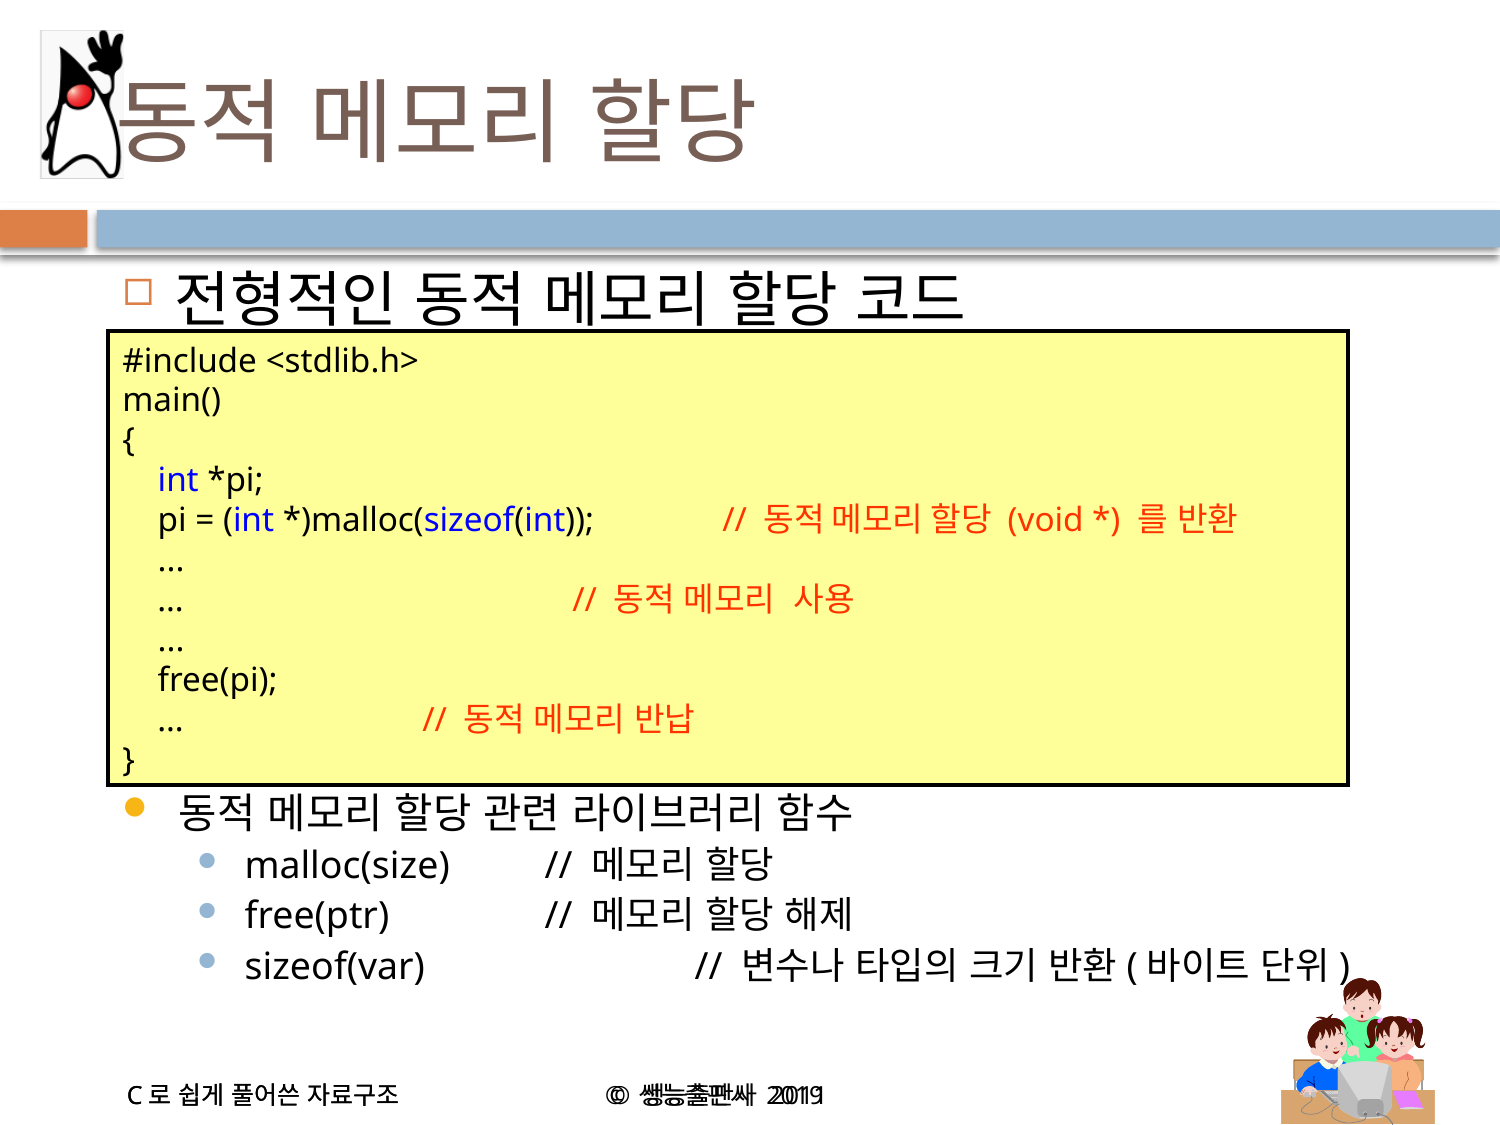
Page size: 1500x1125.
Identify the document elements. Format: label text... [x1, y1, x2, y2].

text_box 동적 메모리 할당 관련 라이브러리 함수 malloc(size) // 메모리 할당 free(ptr) // 메모리 할당 해제 sizeof(var) // 변수나 타입의 크기 반환(바이트 단위) [107, 779, 1408, 858]
picture [39, 30, 124, 179]
title 동적 메모리 할당 [100, 37, 1438, 200]
list 전형적인 동적 메모리 할당 코드 [107, 253, 1408, 333]
text_box #include <stdlib.h> main() { int *pi; pi = (int *)malloc(sizeof(int)); // 동적 메모리 할당 (void *) 를 반환 ... … // 동적 메모리 사용 ... free(pi); … // 동적 메모리 반납 } [107, 331, 1349, 779]
